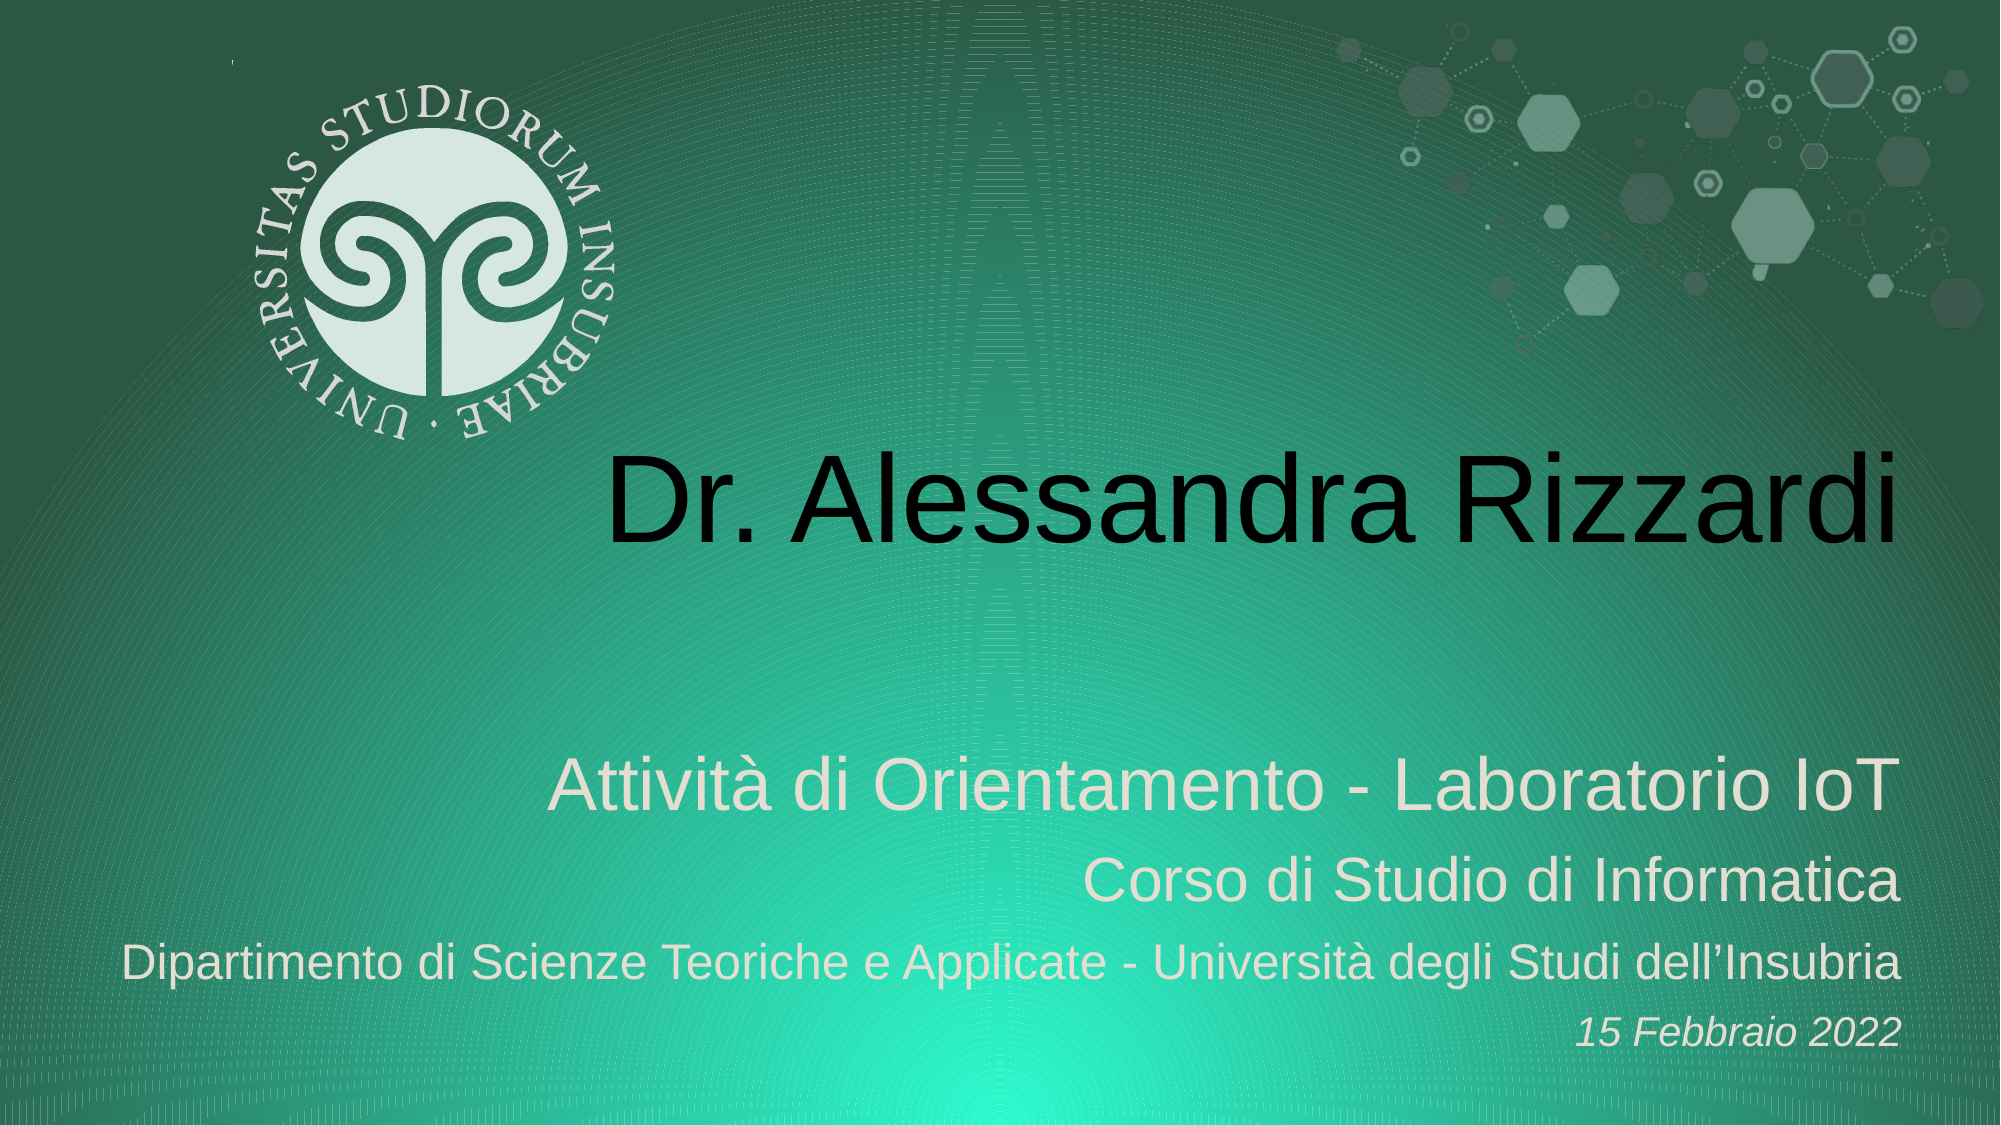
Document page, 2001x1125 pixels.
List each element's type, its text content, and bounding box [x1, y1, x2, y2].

text_box Attività di Orientamento - Laboratorio IoT Corso di Studio di Informatica Dipartimento di Scienze Teoriche e Applicate - Università degli Studi dell’Insubria 15 Febbraio 2022 [40, 667, 1918, 1064]
picture [232, 60, 630, 458]
subtitle Dr. Alessandra Rizzardi [373, 368, 1918, 577]
